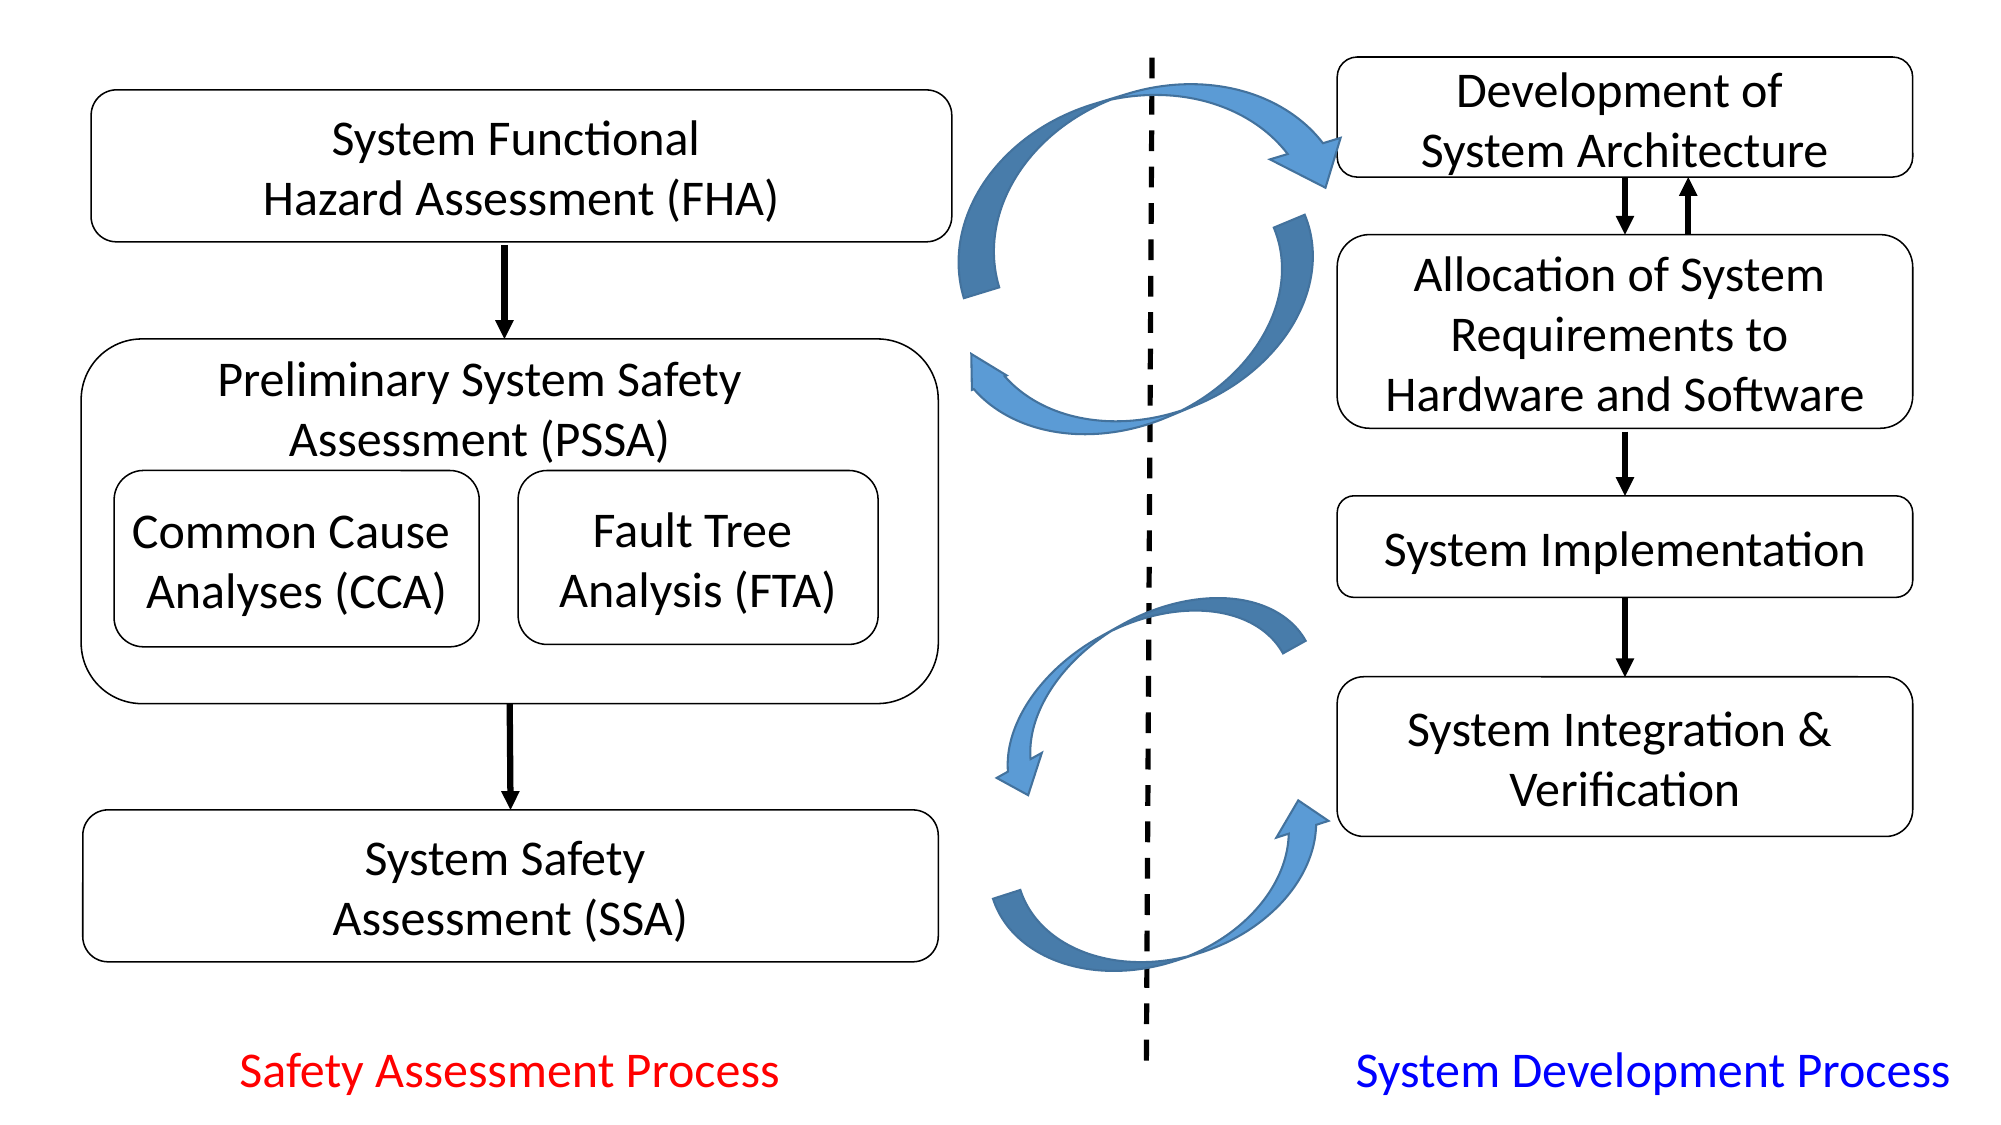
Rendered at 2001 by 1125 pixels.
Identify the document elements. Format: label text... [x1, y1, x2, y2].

text_box System Implementation [1337, 495, 1913, 598]
text_box System Functional Hazard Assessment (FHA) [91, 89, 952, 242]
text_box Allocation of System Requirements to Hardware and Software [1337, 234, 1913, 429]
text_box [994, 597, 1308, 797]
text_box System Integration & Verification [1337, 676, 1913, 837]
text_box Safety Assessment Process [205, 1030, 814, 1105]
text_box System Development Process [1311, 1030, 1996, 1105]
text_box Common Cause Analyses (CCA) [114, 470, 480, 647]
text_box System Safety Assessment (SSA) [82, 809, 939, 962]
text_box [970, 213, 1314, 436]
text_box [81, 338, 939, 704]
text_box [991, 798, 1331, 972]
text_box Development of System Architecture [1337, 56, 1913, 178]
text_box Preliminary System Safety Assessment (PSSA) [175, 339, 784, 475]
text_box Fault Tree Analysis (FTA) [518, 470, 879, 645]
text_box [957, 83, 1343, 300]
